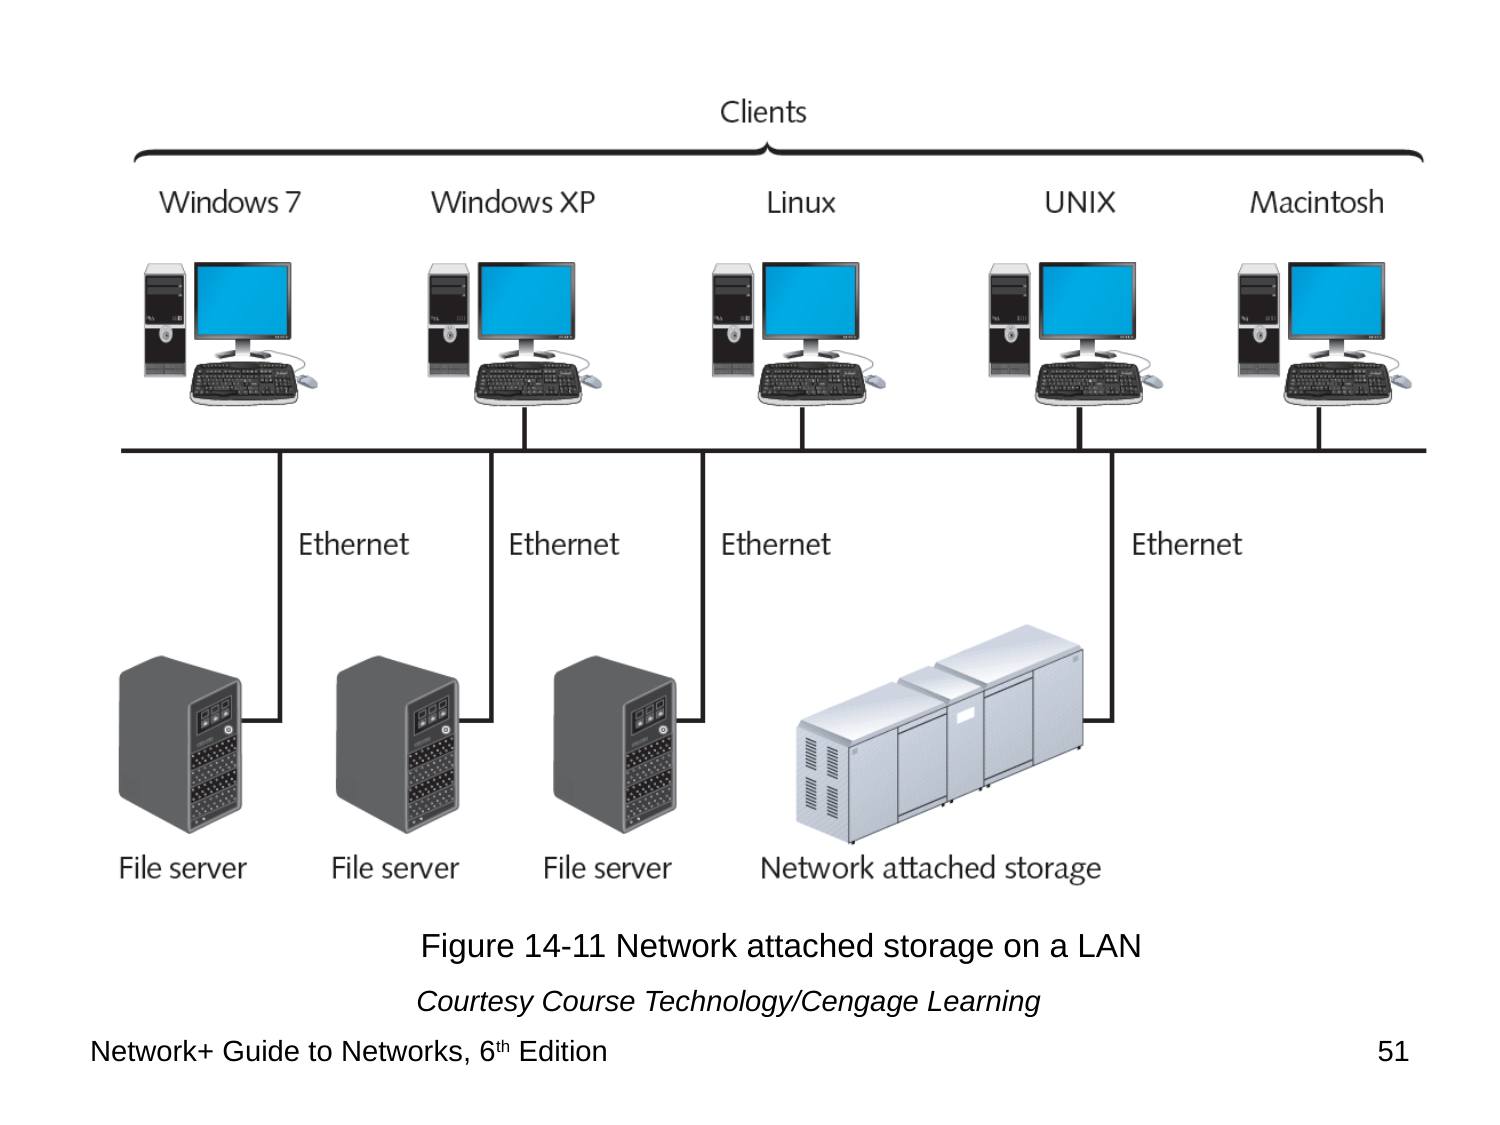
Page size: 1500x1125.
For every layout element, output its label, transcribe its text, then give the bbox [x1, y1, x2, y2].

footer Network+ Guide to Networks, 6th Edition [74, 1024, 988, 1103]
text_box Figure 14-11 Network attached storage on a LAN [405, 916, 1331, 972]
text_box Courtesy Course Technology/Cengage Learning [401, 975, 1114, 1025]
picture [112, 62, 1440, 891]
slide_number 51 [1074, 1024, 1426, 1103]
